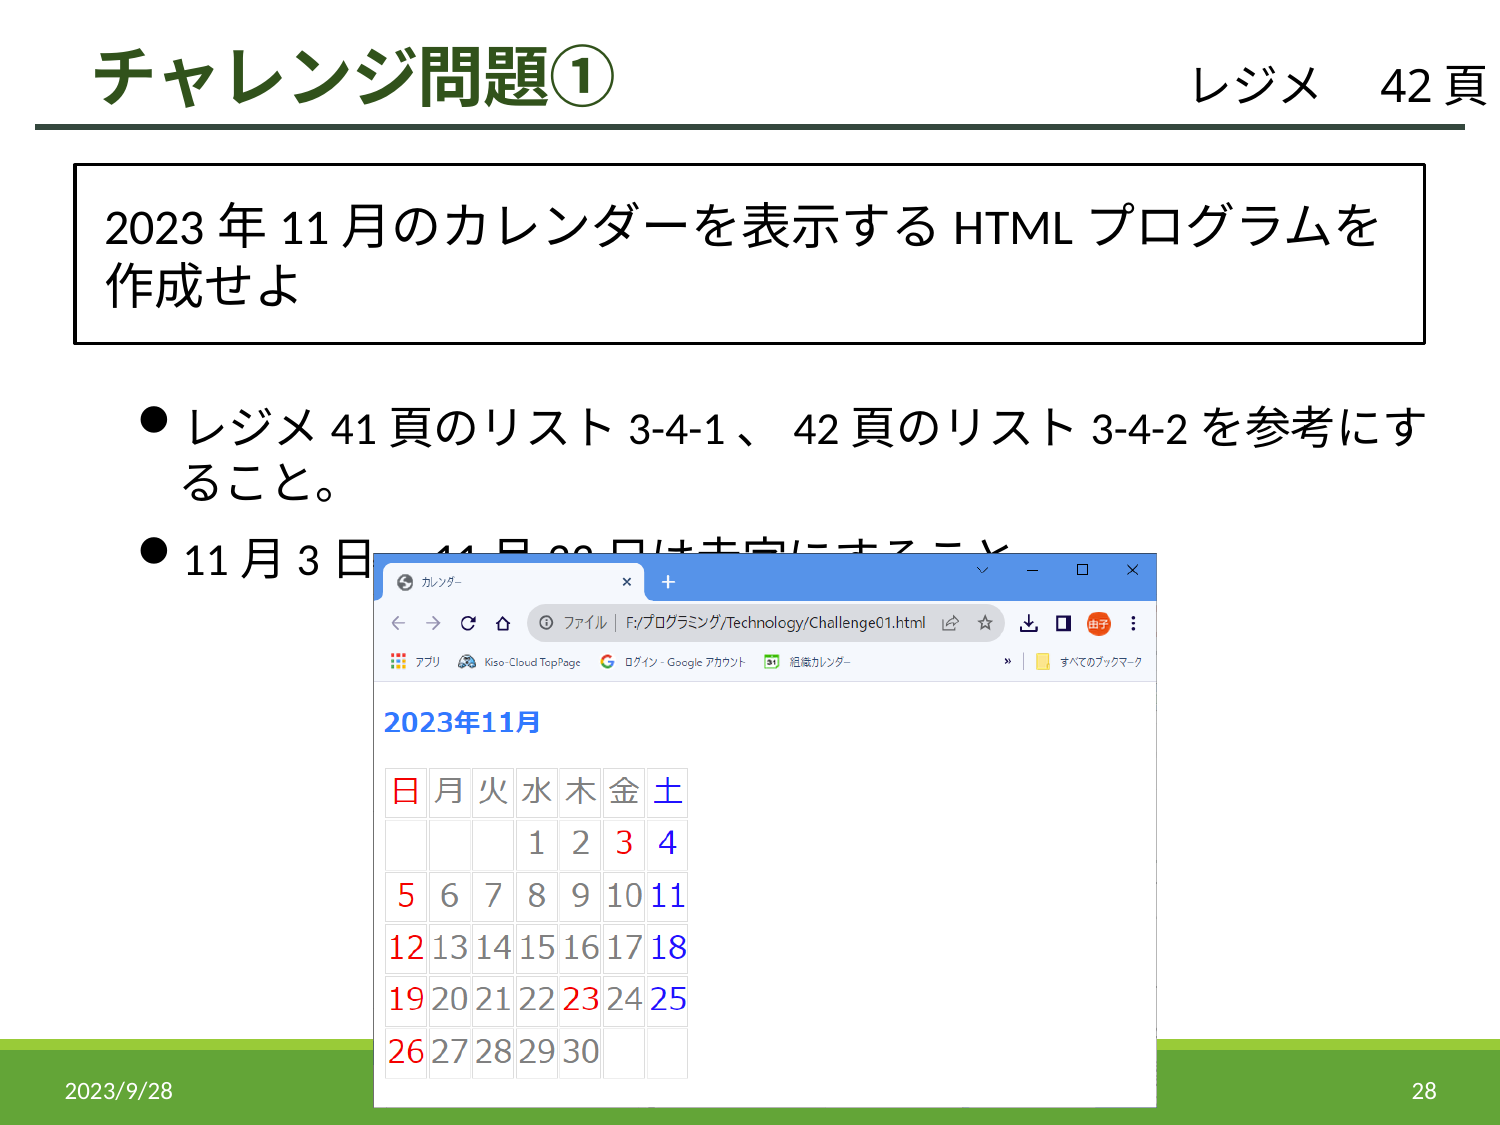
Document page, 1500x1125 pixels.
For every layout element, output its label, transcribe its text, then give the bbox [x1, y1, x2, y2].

title チャレンジ問題① [75, 7, 1434, 123]
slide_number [49, 1059, 354, 1120]
slide_number 27 [1290, 1059, 1453, 1120]
picture [372, 553, 1158, 1109]
text_box レジメ 42頁 [1171, 49, 1500, 120]
list レジメ41頁のリスト3-4-1、42頁のリスト3-4-2を参考にすること。 11月3日、11月23日は赤字にすること。 [75, 390, 1434, 1025]
text_box 2023年11月のカレンダーを表示するHTMLプログラムを作成せよ [74, 163, 1426, 345]
